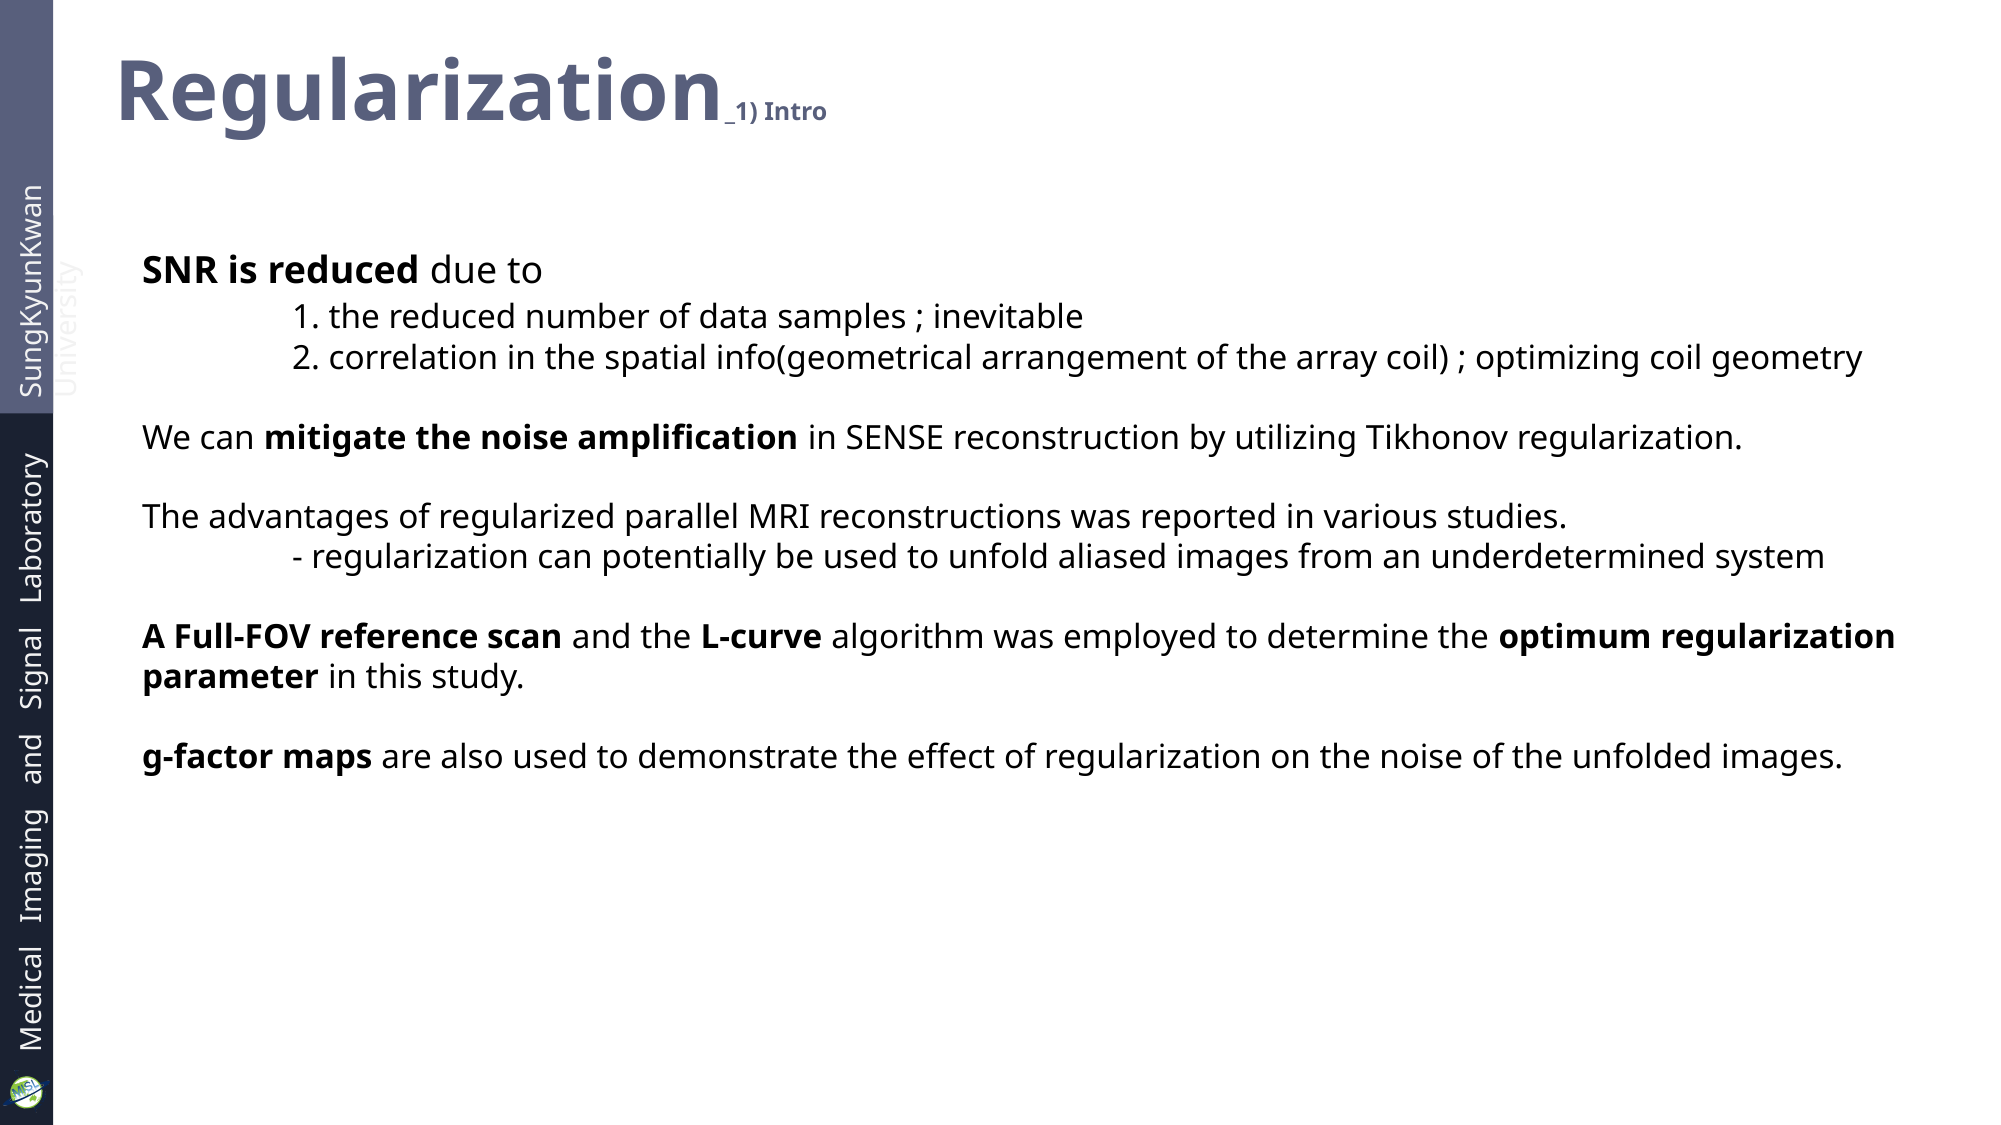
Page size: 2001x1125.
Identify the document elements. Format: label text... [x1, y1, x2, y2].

picture [2, 1067, 51, 1116]
title Regularization_1) Intro [99, 42, 1935, 133]
text_box SNR is reduced due to 1. the reduced number of data samples ; inevitable 2. correlation in the spatial info(geometrical arrangement of the array coil) ; optimizing coil geometry We can mitigate the noise amplification in SENSE reconstruction by utilizing Tikhonov regularization. The advantages of regularized parallel MRI reconstructions was reported in various studies. - regularization can potentially be used to unfold aliased images from an underdetermined system A Full-FOV reference scan and the L-curve algorithm was employed to determine the optimum regularization parameter in this study. g-factor maps are also used to demonstrate the effect of regularization on the noise of the unfolded images. [127, 238, 1962, 783]
